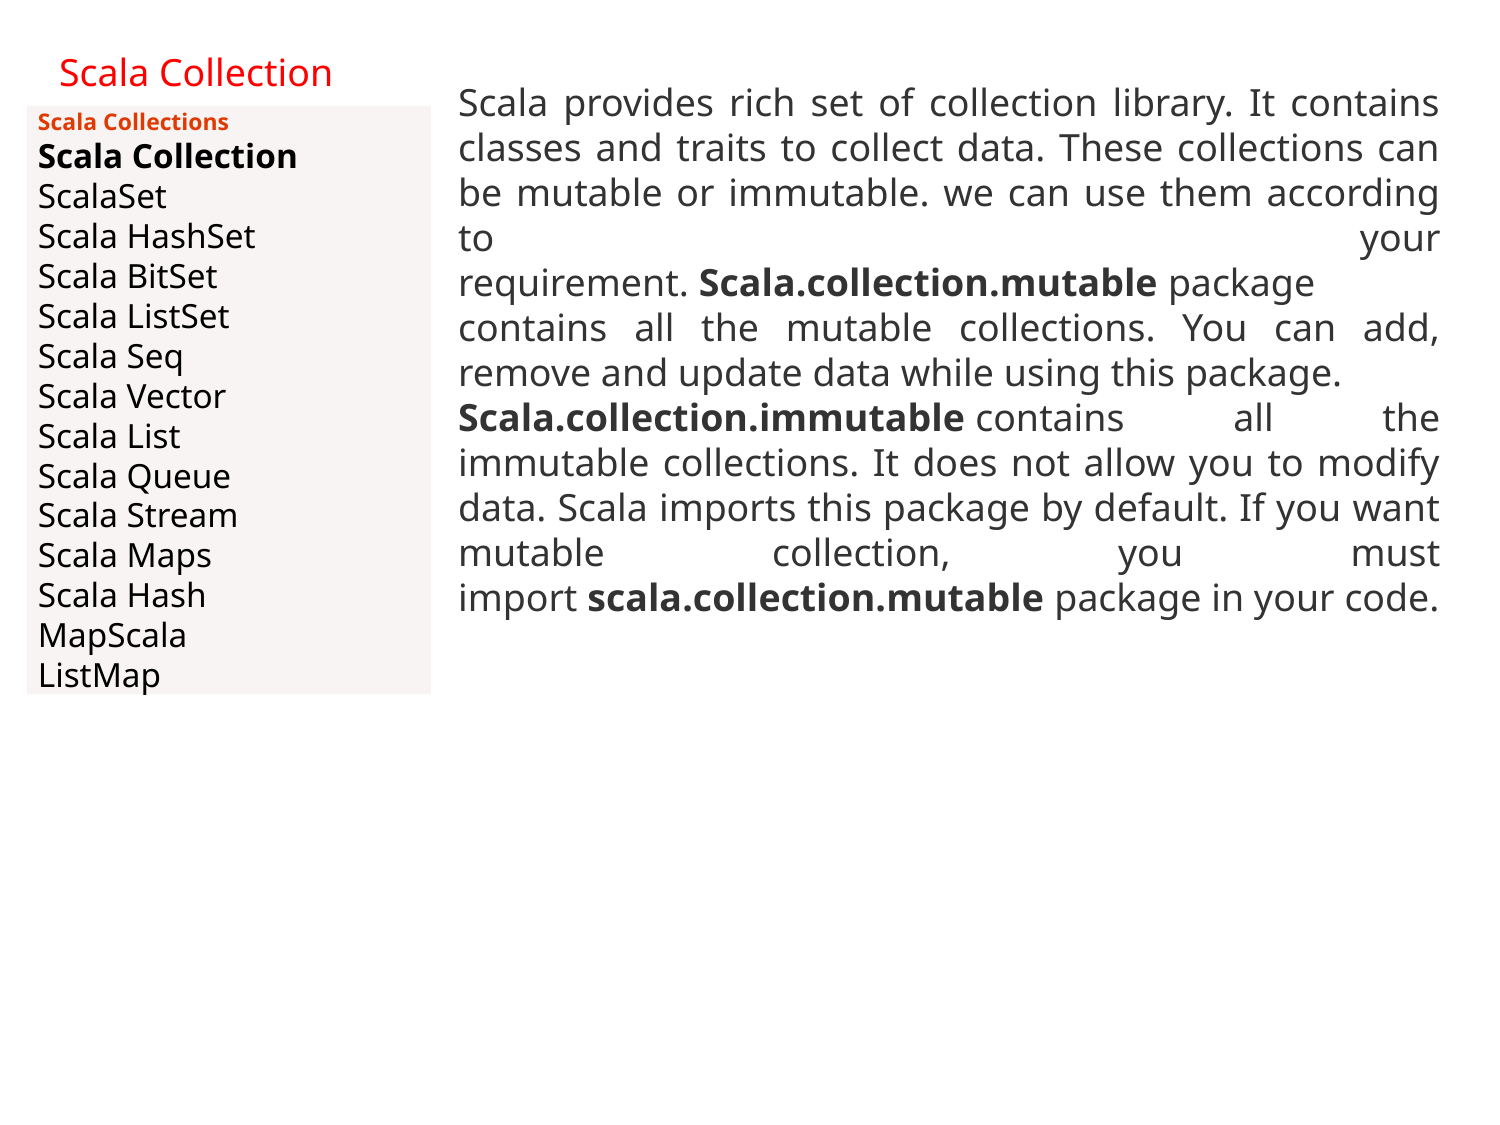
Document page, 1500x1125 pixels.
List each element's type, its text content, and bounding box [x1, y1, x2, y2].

text_box Scala Collections Scala Collection ScalaSet Scala HashSet Scala BitSet Scala ListSet Scala Seq Scala Vector Scala List Scala Queue Scala Stream Scala Maps Scala Hash MapScala ListMap [26, 105, 431, 695]
text_box Scala provides rich set of collection library. It contains classes and traits to collect data. These collections can be mutable or immutable. we can use them according to your requirement. Scala.collection.mutable package contains all the mutable collections. You can add, remove and update data while using this package. Scala.collection.immutable contains all the immutable collections. It does not allow you to modify data. Scala imports this package by default. If you want mutable collection, you must import scala.collection.mutable package in your code. [443, 72, 1456, 627]
text_box Scala Collection [44, 41, 795, 102]
